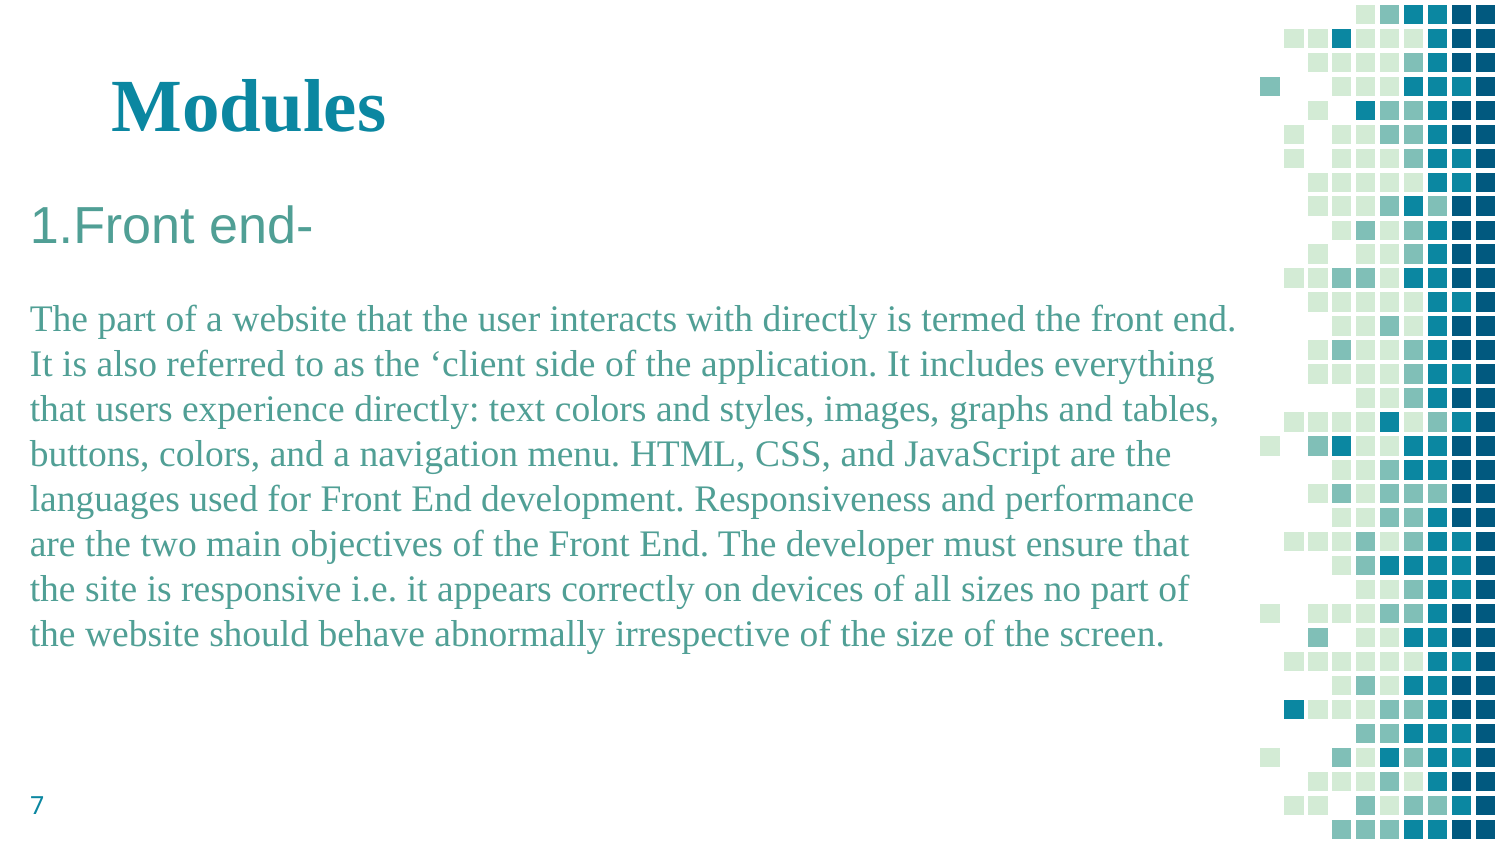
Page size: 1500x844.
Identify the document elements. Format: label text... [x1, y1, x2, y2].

title Modules [96, 20, 1206, 162]
text_box 1.Front end- The part of a website that the user interacts with directly is termed the front end. It is also referred to as the ‘client side of the application. It includes everything that users experience directly: text colors and styles, images, graphs and tables, buttons, colors, and a navigation menu. HTML, CSS, and JavaScript are the languages used for Front End development. Responsiveness and performance are the two main objectives of the Front End. The developer must ensure that the site is responsive i.e. it appears correctly on devices of all sizes no part of the website should behave abnormally irrespective of the size of the screen. [14, 183, 1260, 662]
slide_number 7 [15, 774, 105, 839]
